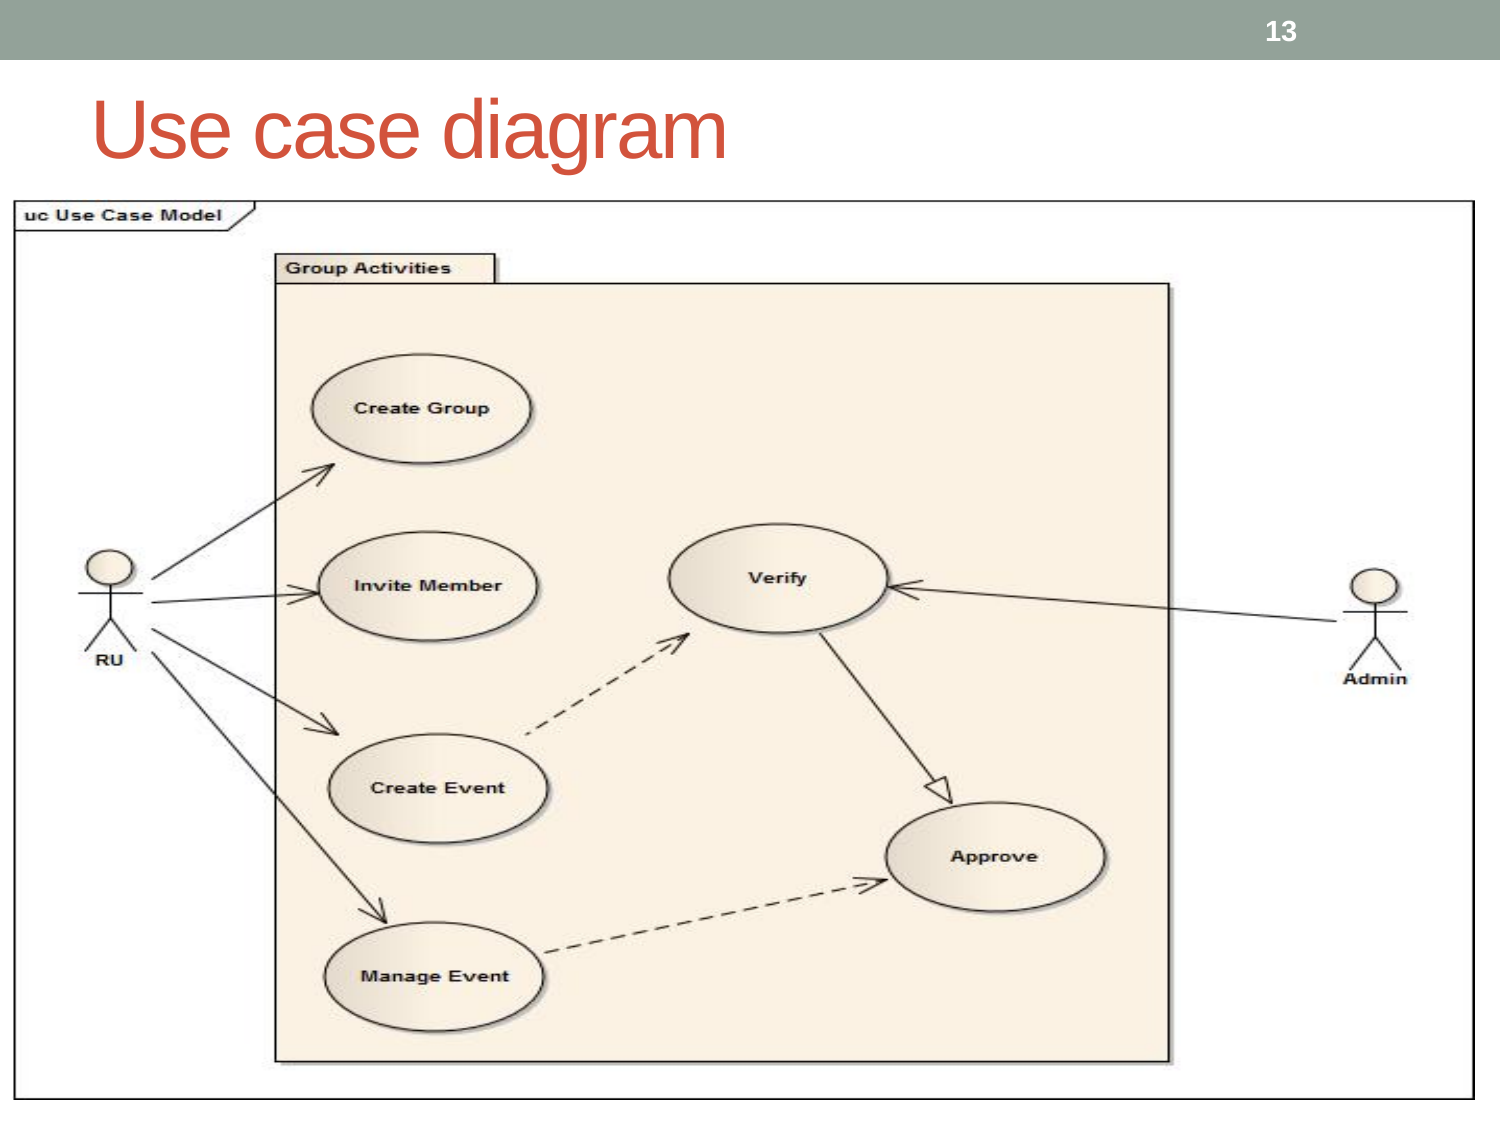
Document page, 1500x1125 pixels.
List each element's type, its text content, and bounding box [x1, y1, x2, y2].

slide_number 13 [1250, 3, 1425, 57]
title Use case diagram [75, 62, 1425, 188]
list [12, 199, 1476, 1101]
